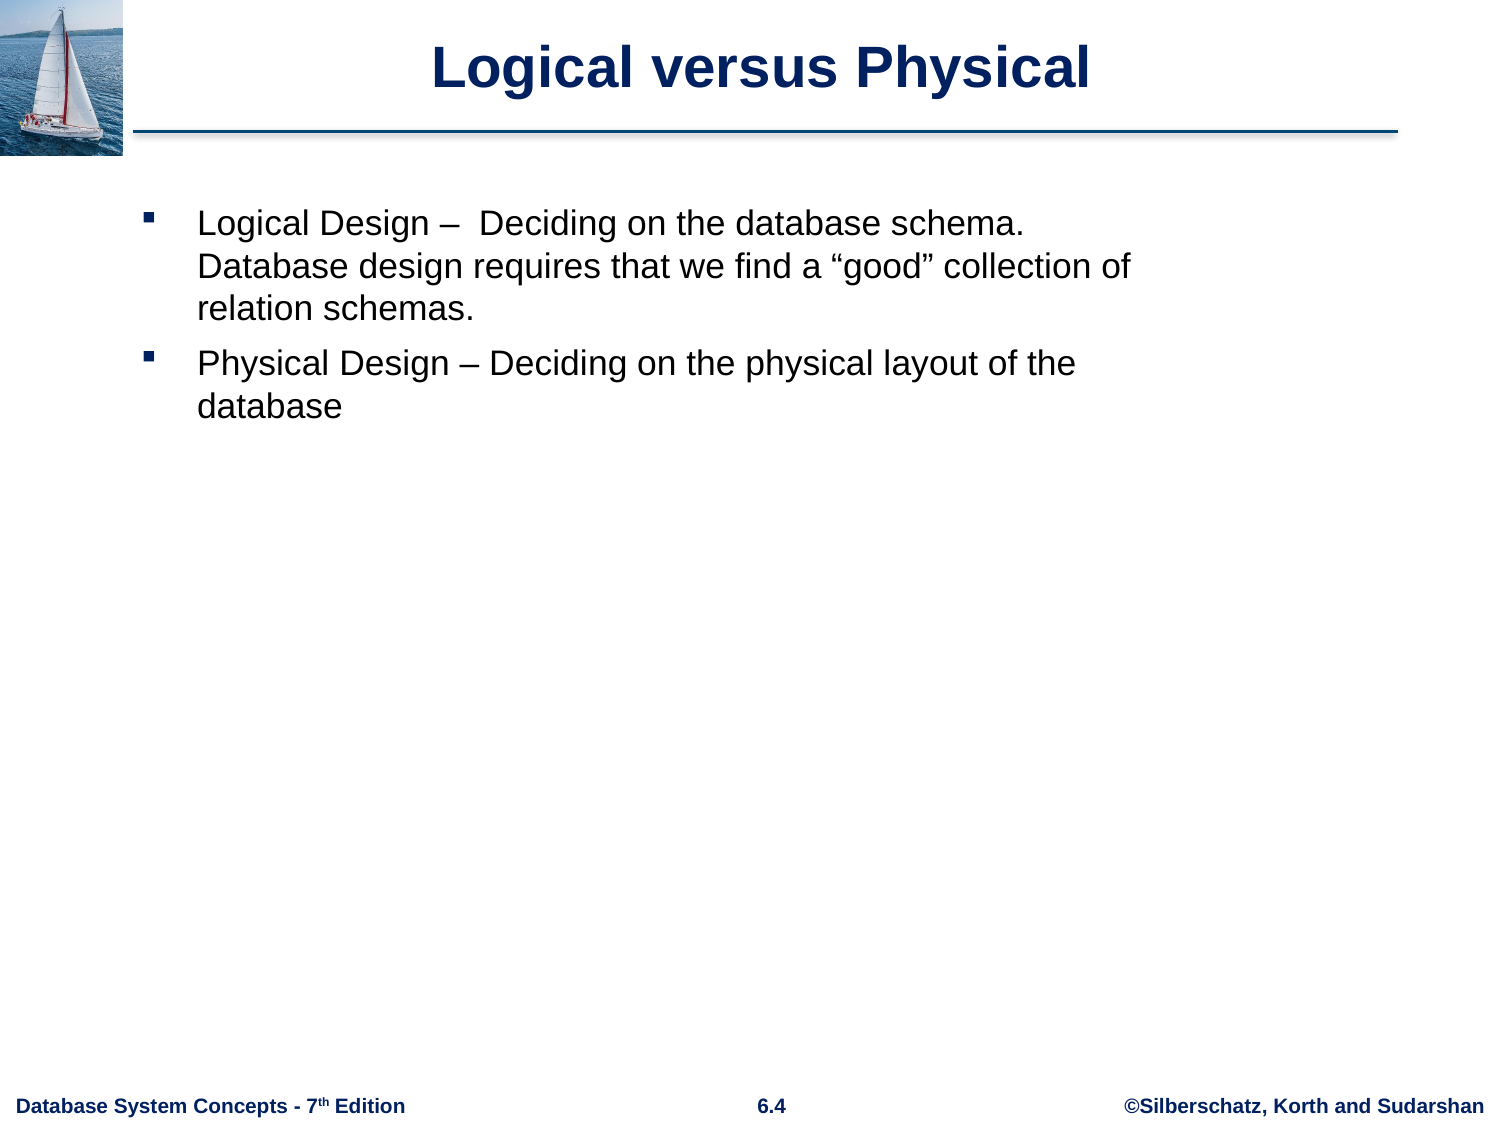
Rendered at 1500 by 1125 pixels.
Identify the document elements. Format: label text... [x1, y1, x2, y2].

text_box [152, 176, 1375, 271]
title Logical versus Physical [125, 6, 1398, 108]
picture [0, 0, 123, 156]
list Logical Design – Deciding on the database schema. Database design requires that we find a “good” collection of relation schemas. Physical Design – Deciding on the physical layout of the database [125, 192, 1189, 962]
